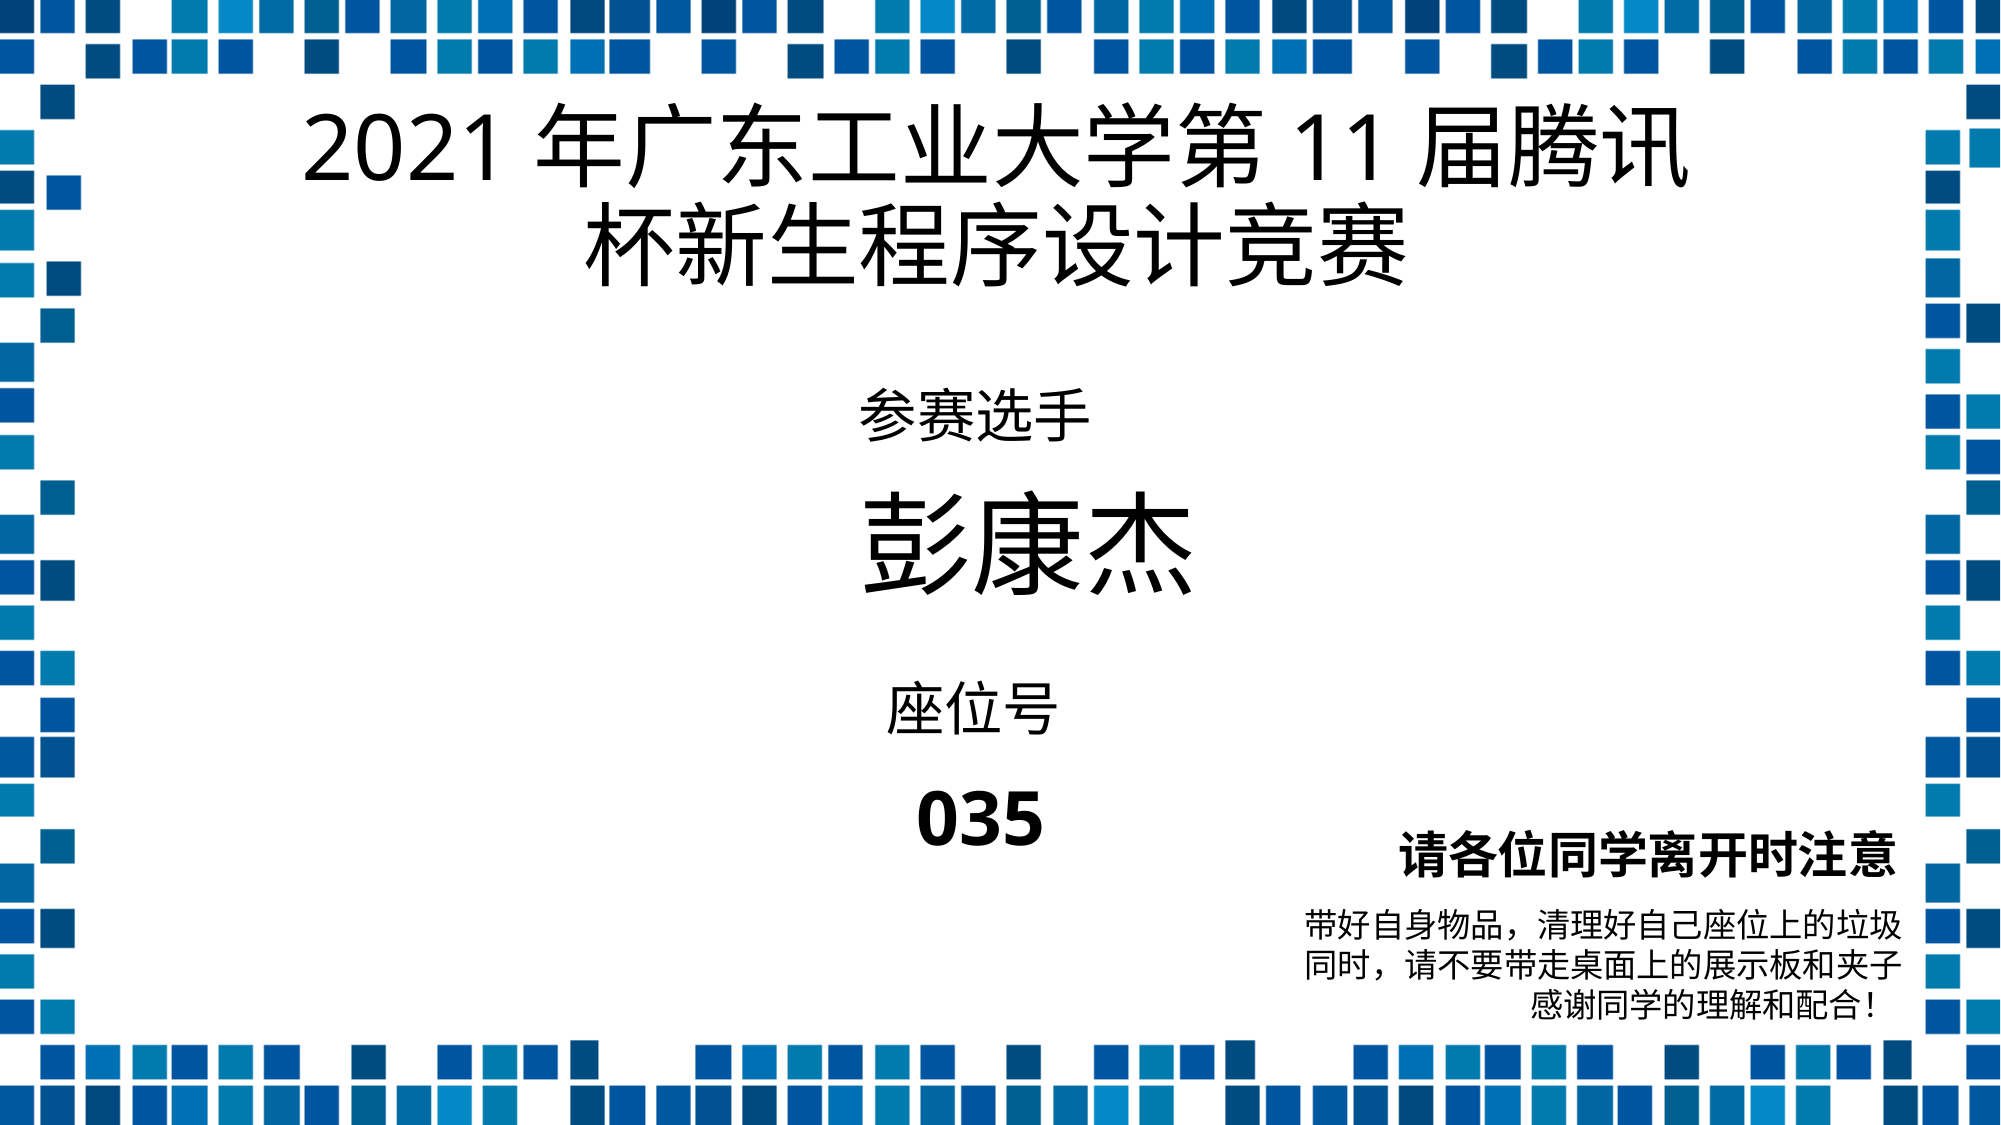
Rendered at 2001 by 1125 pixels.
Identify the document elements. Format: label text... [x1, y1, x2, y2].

text_box 请各位同学离开时注意 [1383, 816, 1914, 891]
text_box 035 [901, 763, 1061, 869]
title 2021年广东工业大学第11届腾讯杯新生程序设计竞赛 [246, 65, 1747, 458]
picture [0, 0, 2001, 1125]
text_box 座位号 [871, 664, 1207, 750]
text_box 彭康杰 [844, 467, 1431, 617]
text_box 参赛选手 [844, 371, 1262, 457]
text_box 带好自身物品，清理好自己座位上的垃圾 同时，请不要带走桌面上的展示板和夹子 感谢同学的理解和配合！ [1289, 896, 2000, 1032]
